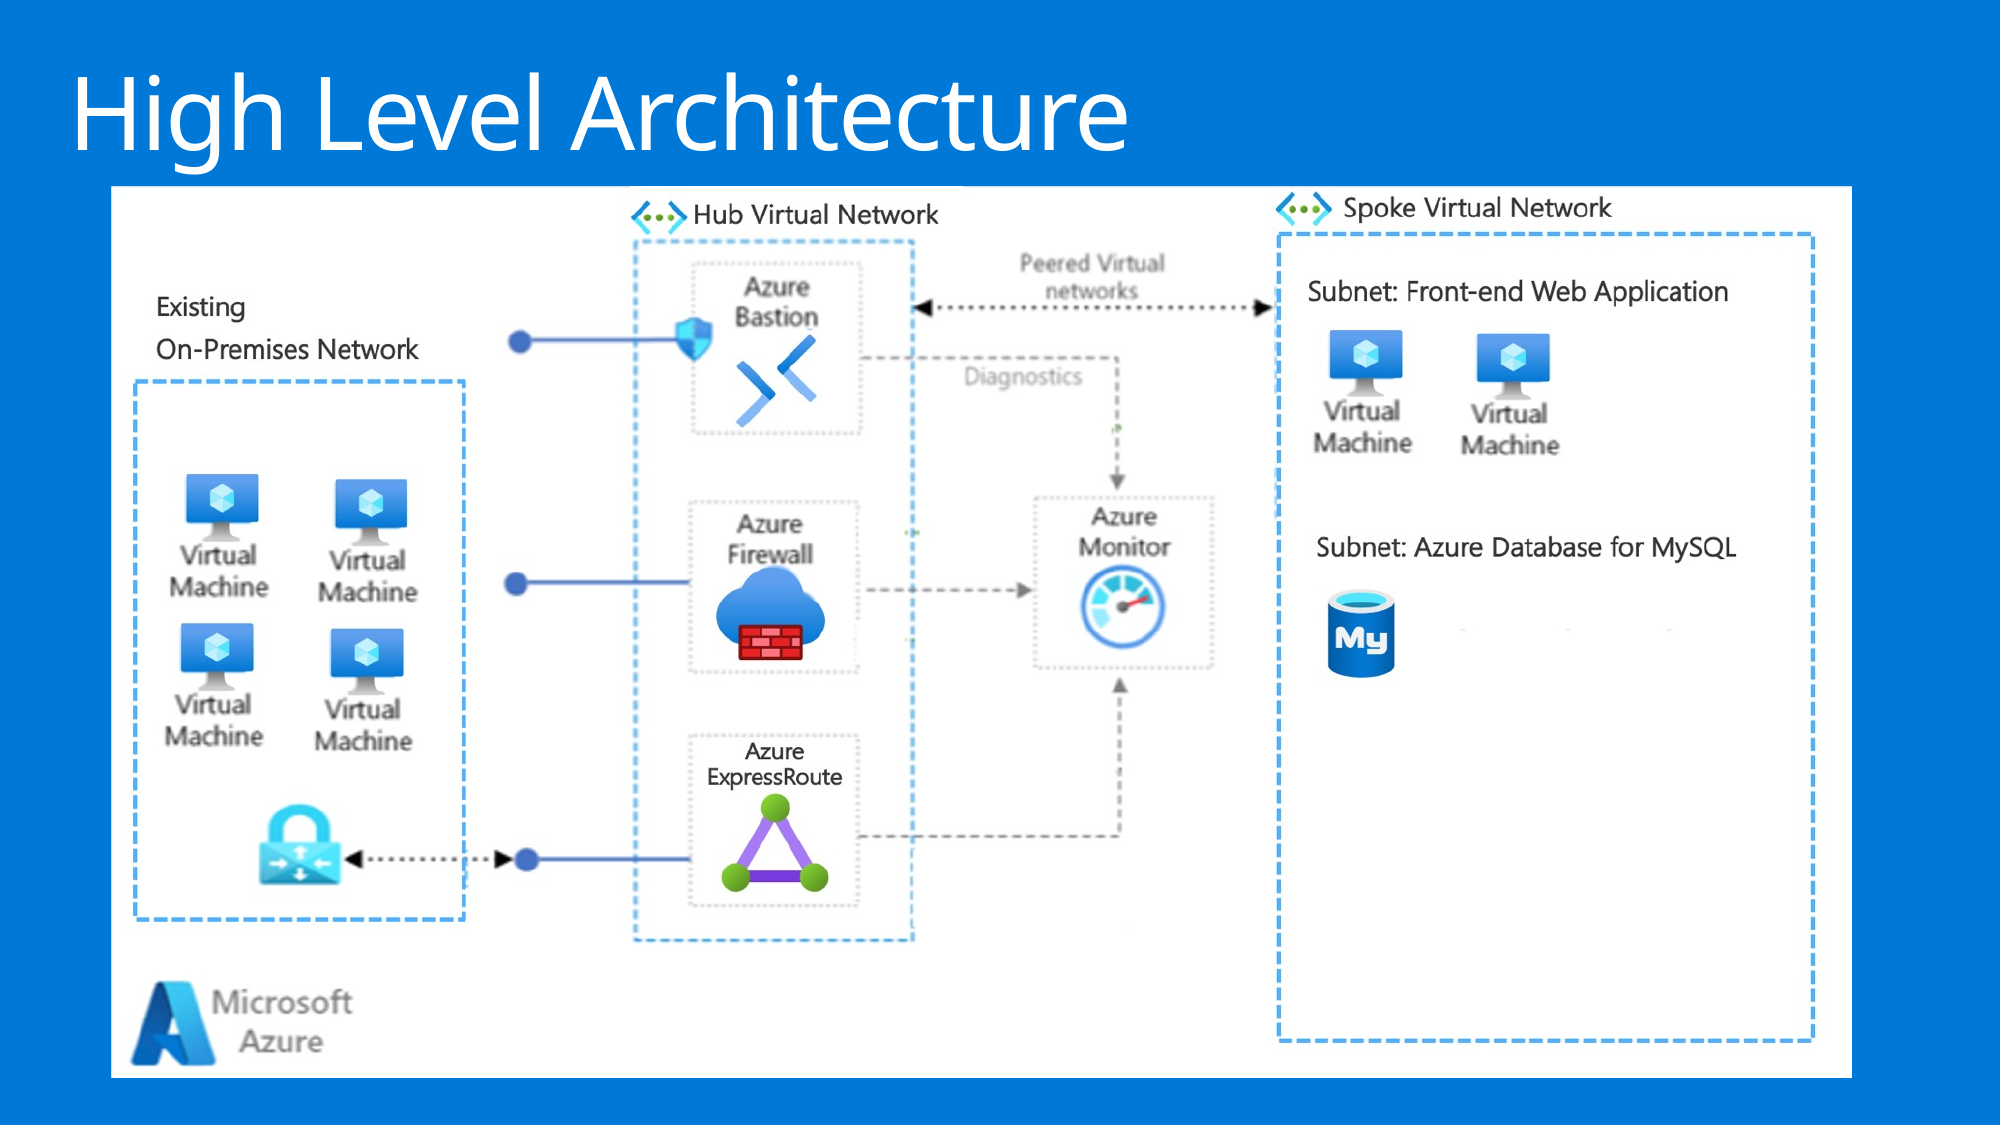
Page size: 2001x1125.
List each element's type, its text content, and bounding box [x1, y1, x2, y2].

picture [111, 186, 1852, 1078]
title High Level Architecture [44, 47, 1957, 196]
